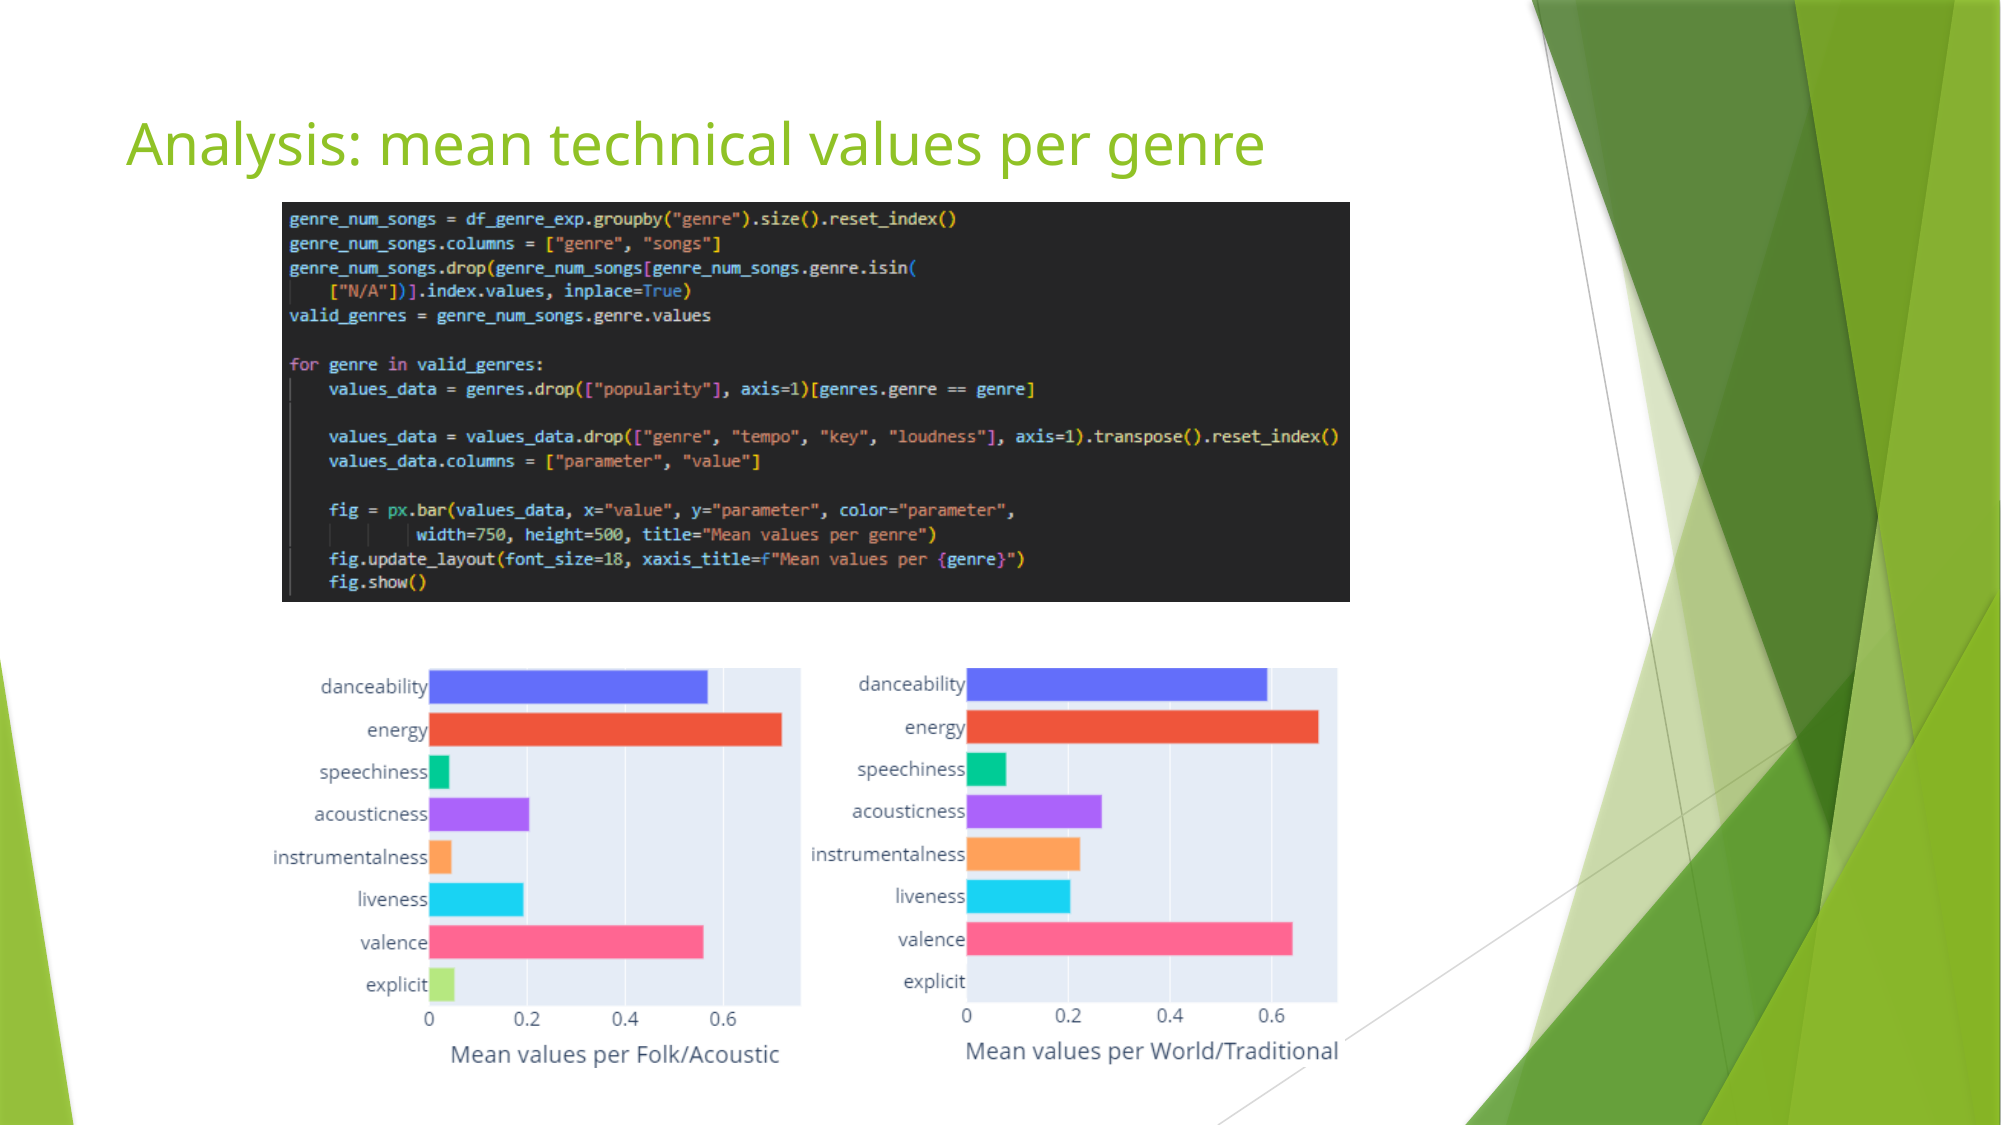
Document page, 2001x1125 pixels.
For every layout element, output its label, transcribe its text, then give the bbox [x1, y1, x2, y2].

title Analysis: mean technical values per genre [111, 99, 1522, 317]
picture [282, 202, 1351, 603]
picture [267, 667, 802, 1069]
picture [811, 667, 1346, 1068]
